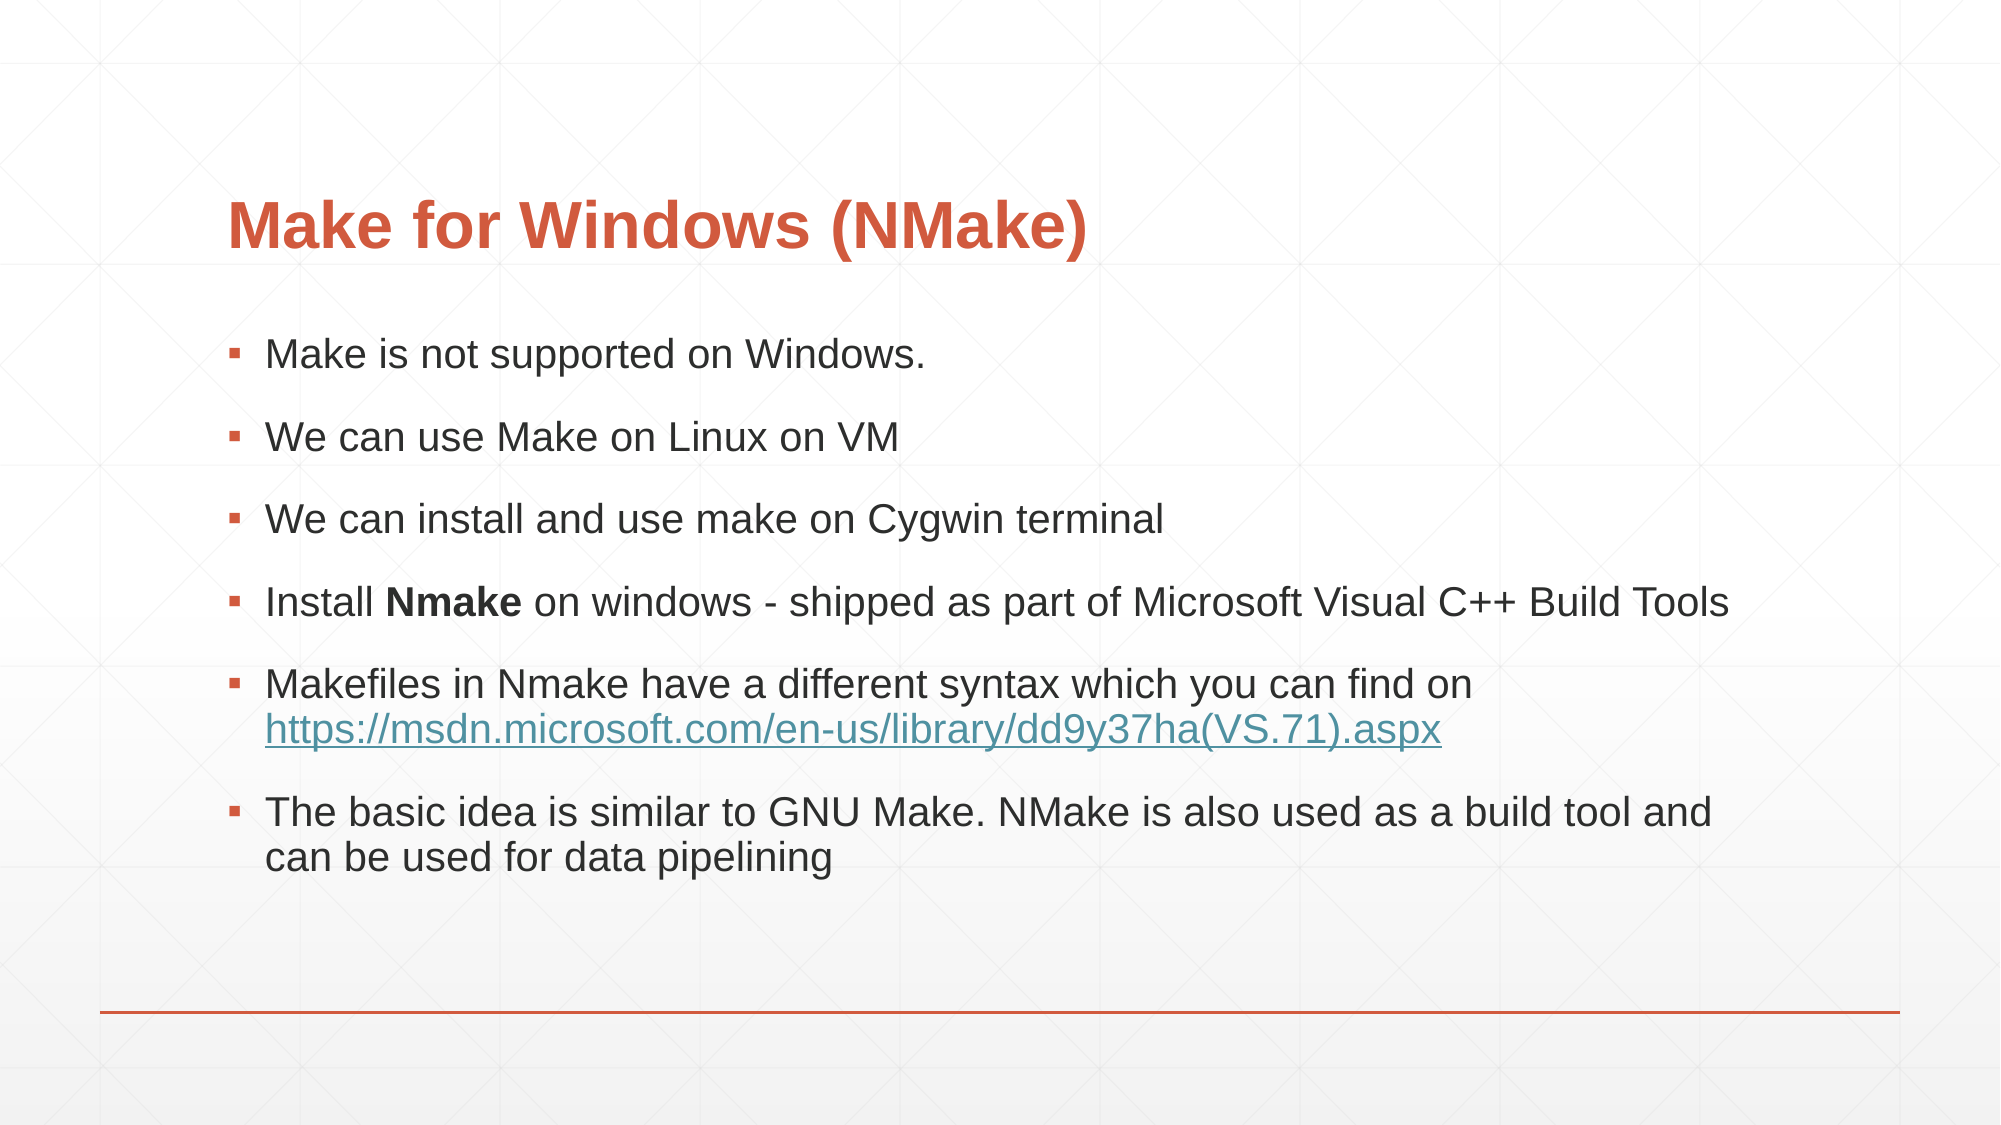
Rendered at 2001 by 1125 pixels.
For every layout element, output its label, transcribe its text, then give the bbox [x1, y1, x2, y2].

list Make is not supported on Windows. We can use Make on Linux on VM We can install and use make on Cygwin terminal Install Nmake on windows - shipped as part of Microsoft Visual C++ Build Tools Makefiles in Nmake have a different syntax which you can find on https://msdn.microsoft.com/en-us/library/dd9y37ha(VS.71).aspx The basic idea is similar to GNU Make. NMake is also used as a build tool and can be used for data pipelining [212, 324, 1788, 950]
title Make for Windows (NMake) [212, 82, 1788, 271]
